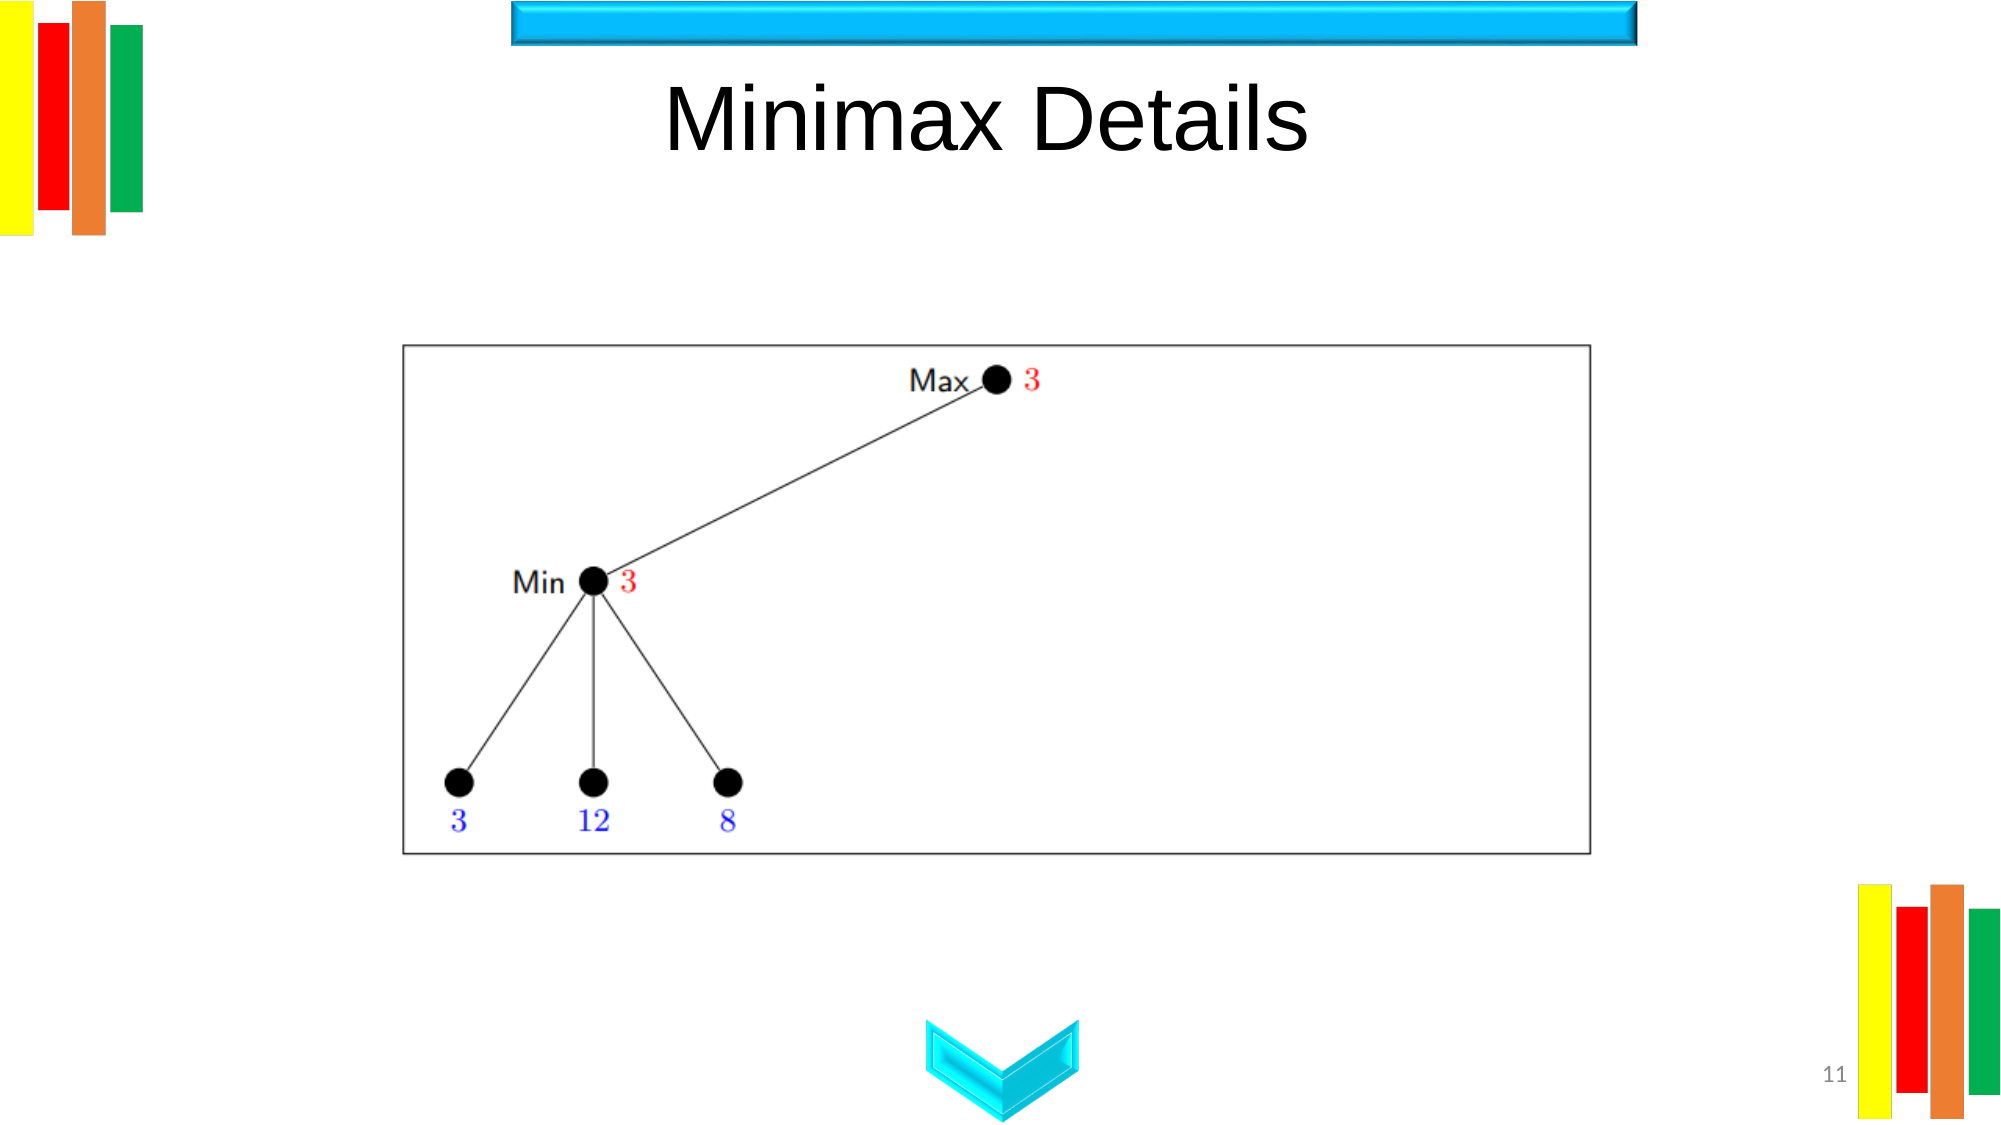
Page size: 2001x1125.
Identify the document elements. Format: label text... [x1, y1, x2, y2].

slide_number ‹#› [1412, 1042, 1863, 1103]
picture [519, 7, 1629, 12]
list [398, 340, 1593, 861]
picture [0, 0, 2001, 1125]
title Minimax Details [137, 59, 1863, 182]
